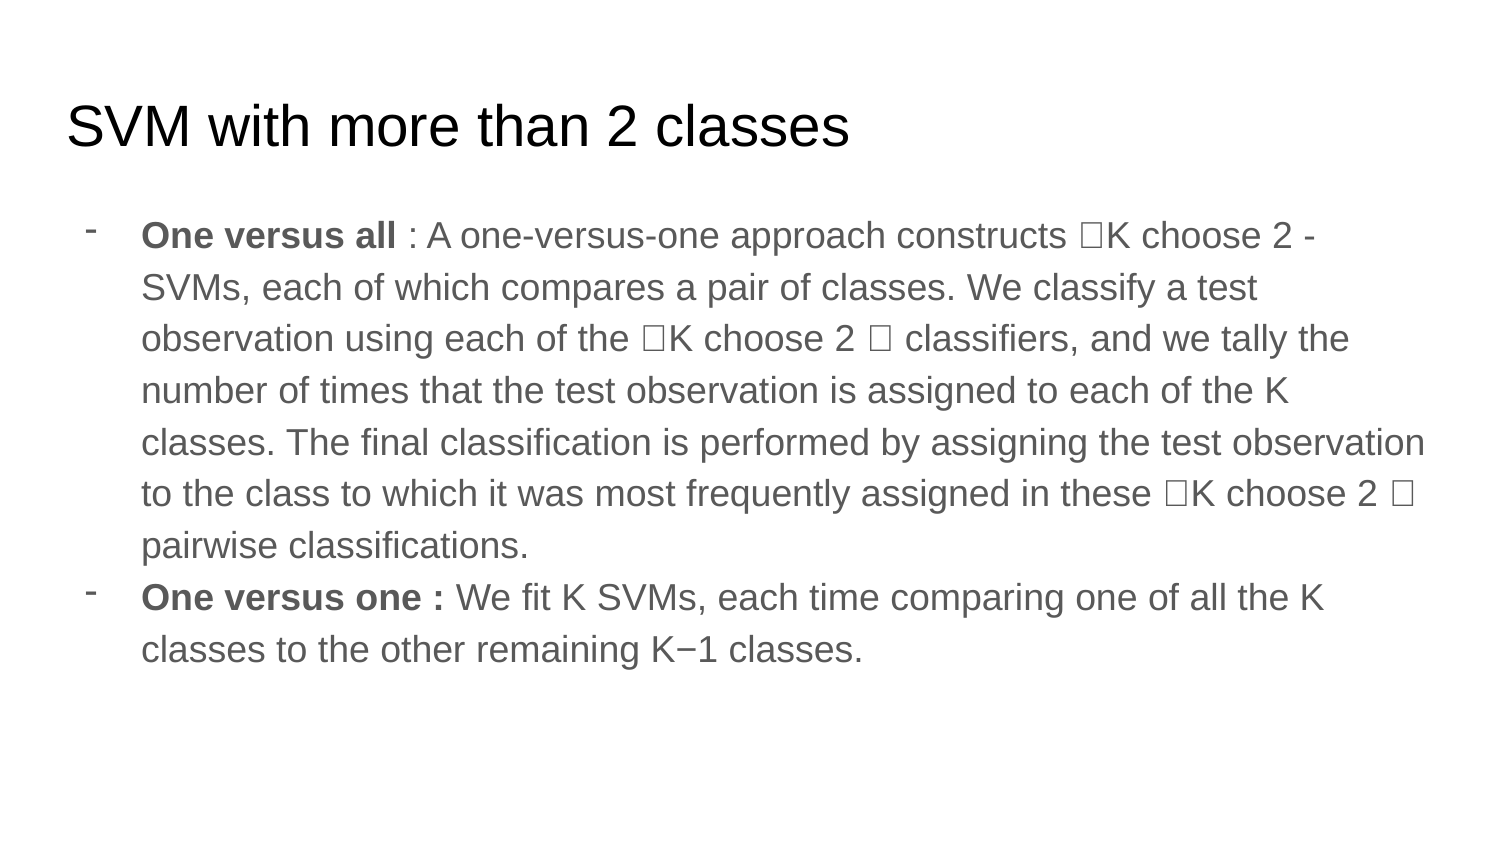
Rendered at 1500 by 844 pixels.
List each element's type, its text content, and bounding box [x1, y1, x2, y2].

list One versus all : A one-versus-one approach constructs 􏰉K choose 2 - SVMs, each of which compares a pair of classes. We classify a test observation using each of the 􏰉K choose 2 􏰀 classifiers, and we tally the number of times that the test observation is assigned to each of the K classes. The final classification is performed by assigning the test observation to the class to which it was most frequently assigned in these 􏰉K choose 2 􏰀 pairwise classifications. One versus one : We fit K SVMs, each time comparing one of all the K classes to the other remaining K−1 classes. [51, 189, 1449, 750]
title SVM with more than 2 classes [51, 72, 1449, 167]
